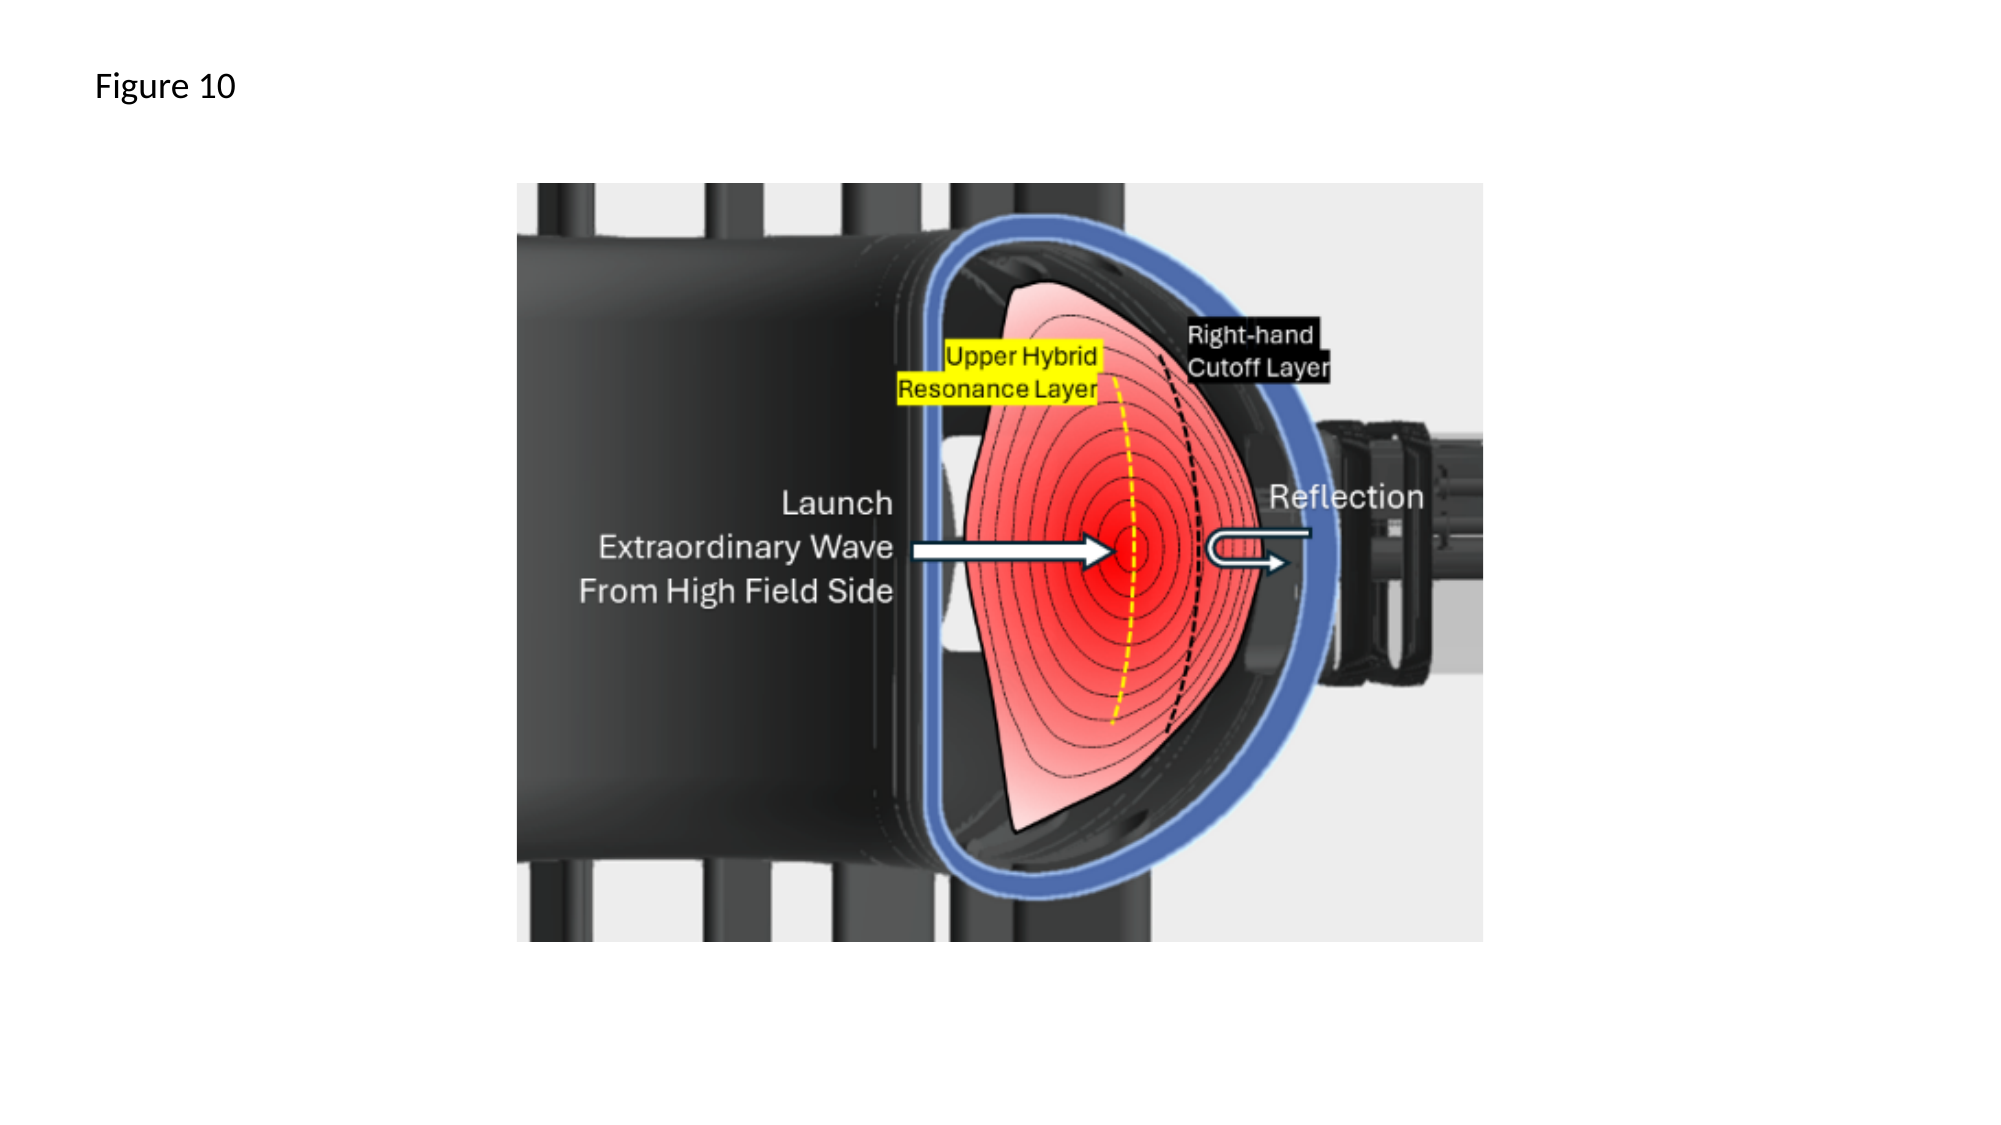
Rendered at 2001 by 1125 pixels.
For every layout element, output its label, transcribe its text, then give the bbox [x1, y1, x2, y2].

text_box Figure 10 [80, 53, 306, 113]
picture [516, 183, 1484, 942]
